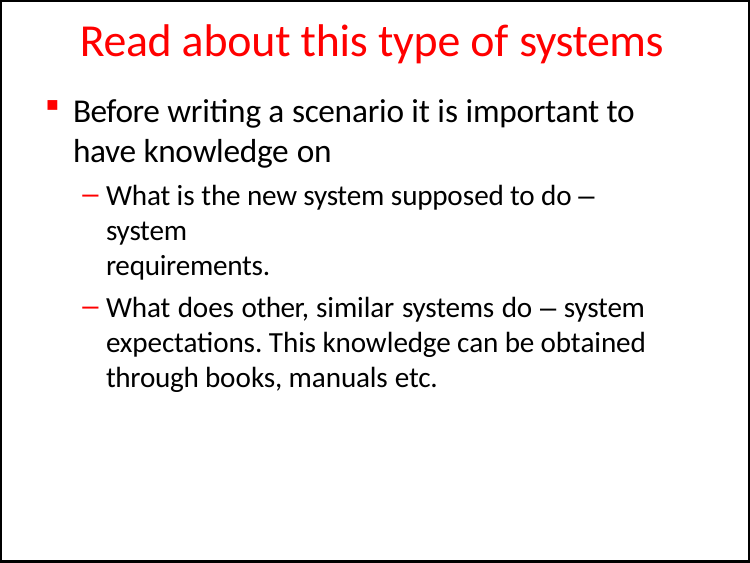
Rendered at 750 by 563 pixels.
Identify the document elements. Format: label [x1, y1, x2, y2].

text_box [0, 0, 750, 563]
